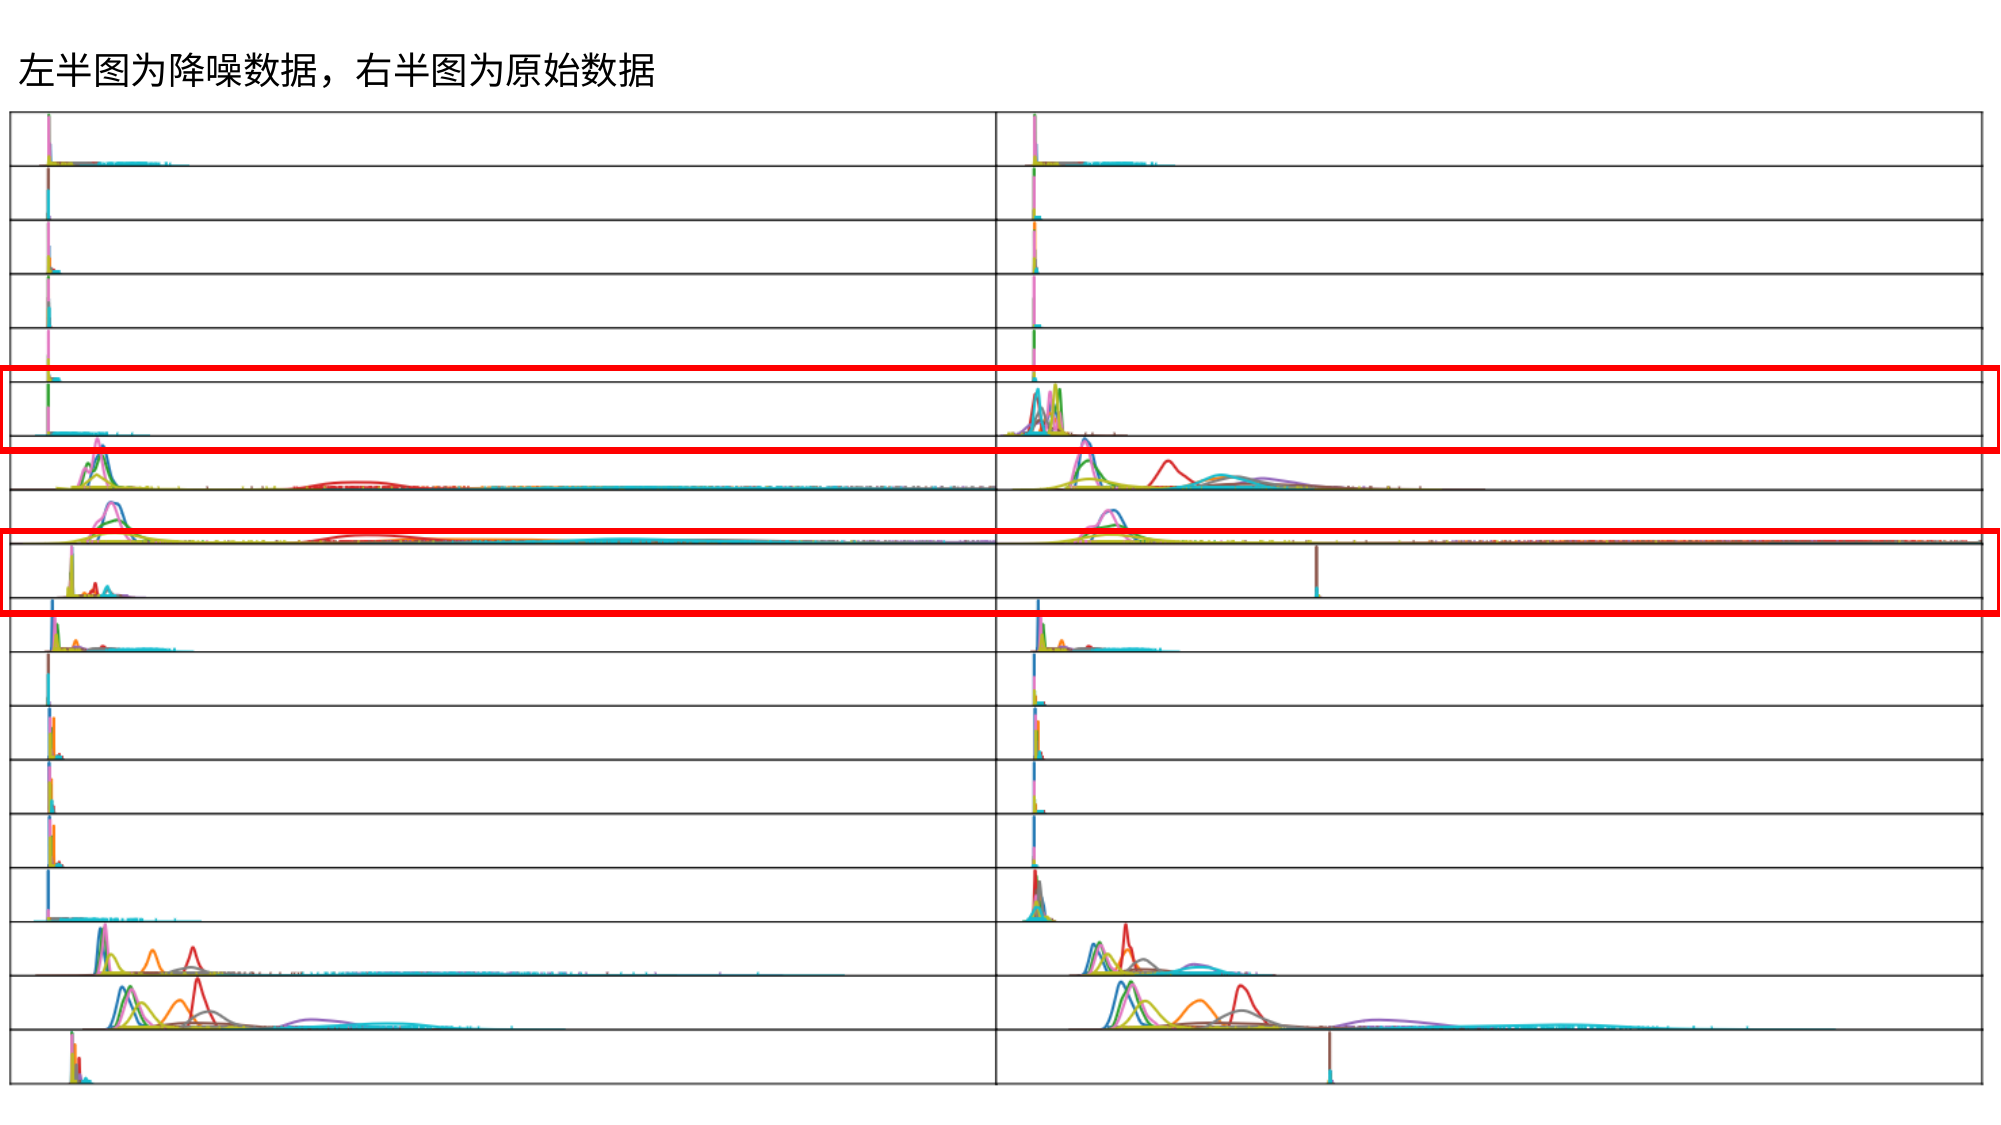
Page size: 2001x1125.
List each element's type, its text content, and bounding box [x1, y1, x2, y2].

text_box 左半图为降噪数据，右半图为原始数据 [3, 39, 671, 100]
picture [0, 102, 2000, 1099]
